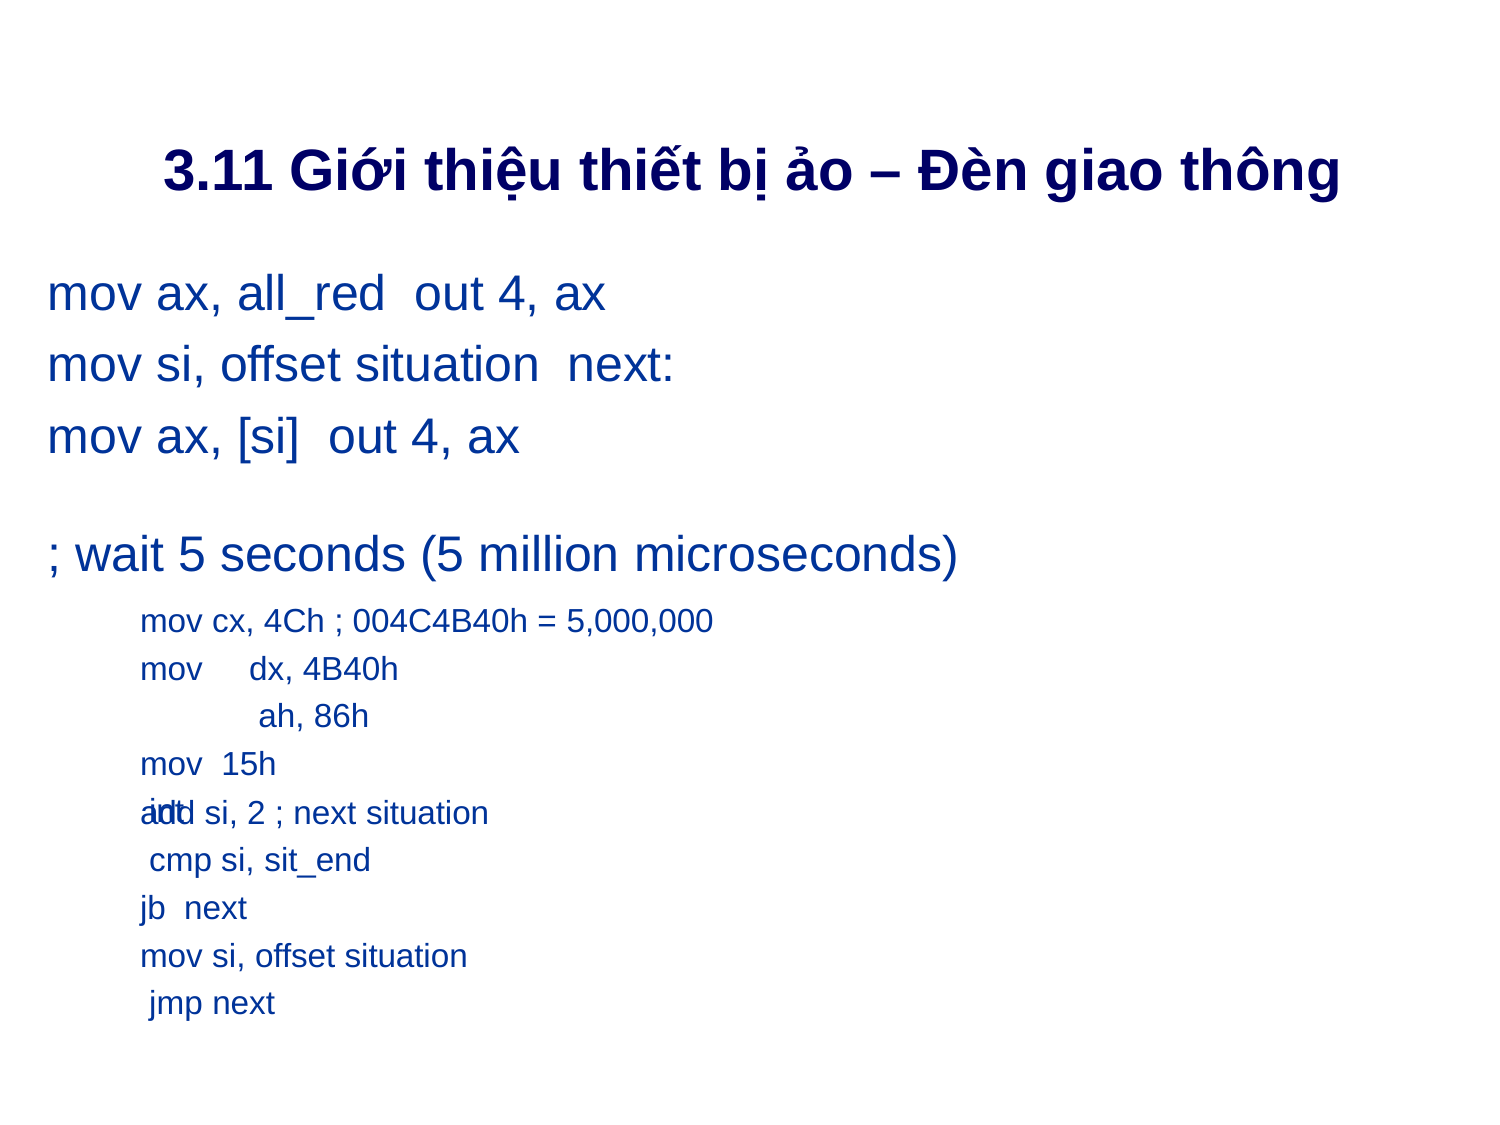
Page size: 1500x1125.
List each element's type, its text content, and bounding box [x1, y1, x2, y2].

text_box add si, 2 ; next situation cmp si, sit_end jb next mov si, offset situation jmp next [137, 781, 493, 1022]
title 3.11 Giới thiệu thiết bị ảo – Đèn giao thông [161, 130, 1351, 246]
text_box mov cx, 4Ch ; 004C4B40h = 5,000,000 mov mov int [137, 589, 810, 830]
text_box dx, 4B40h ah, 86h 15h [219, 637, 402, 781]
list mov ax, all_red out 4, ax mov si, offset situation next: mov ax, [si] out 4, ax ; wait 5 seconds (5 million microseconds) [45, 246, 1455, 887]
